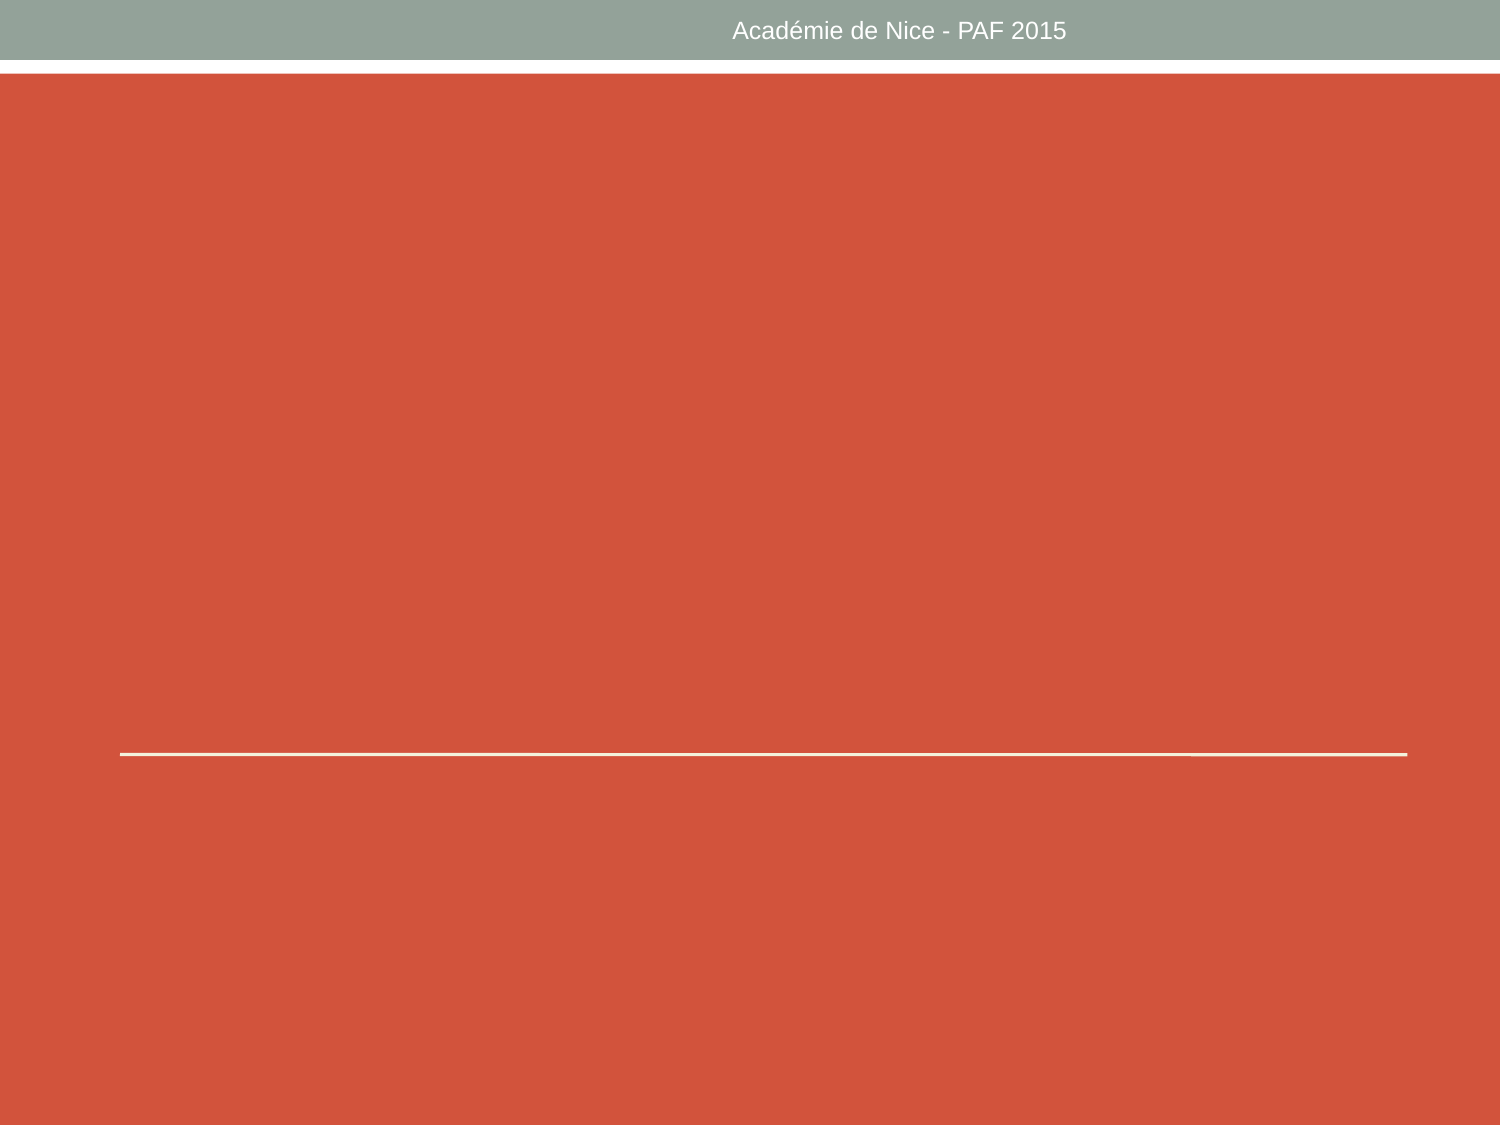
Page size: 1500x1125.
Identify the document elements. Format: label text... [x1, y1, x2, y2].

footer Académie de Nice - PAF 2015 [562, 3, 1238, 57]
